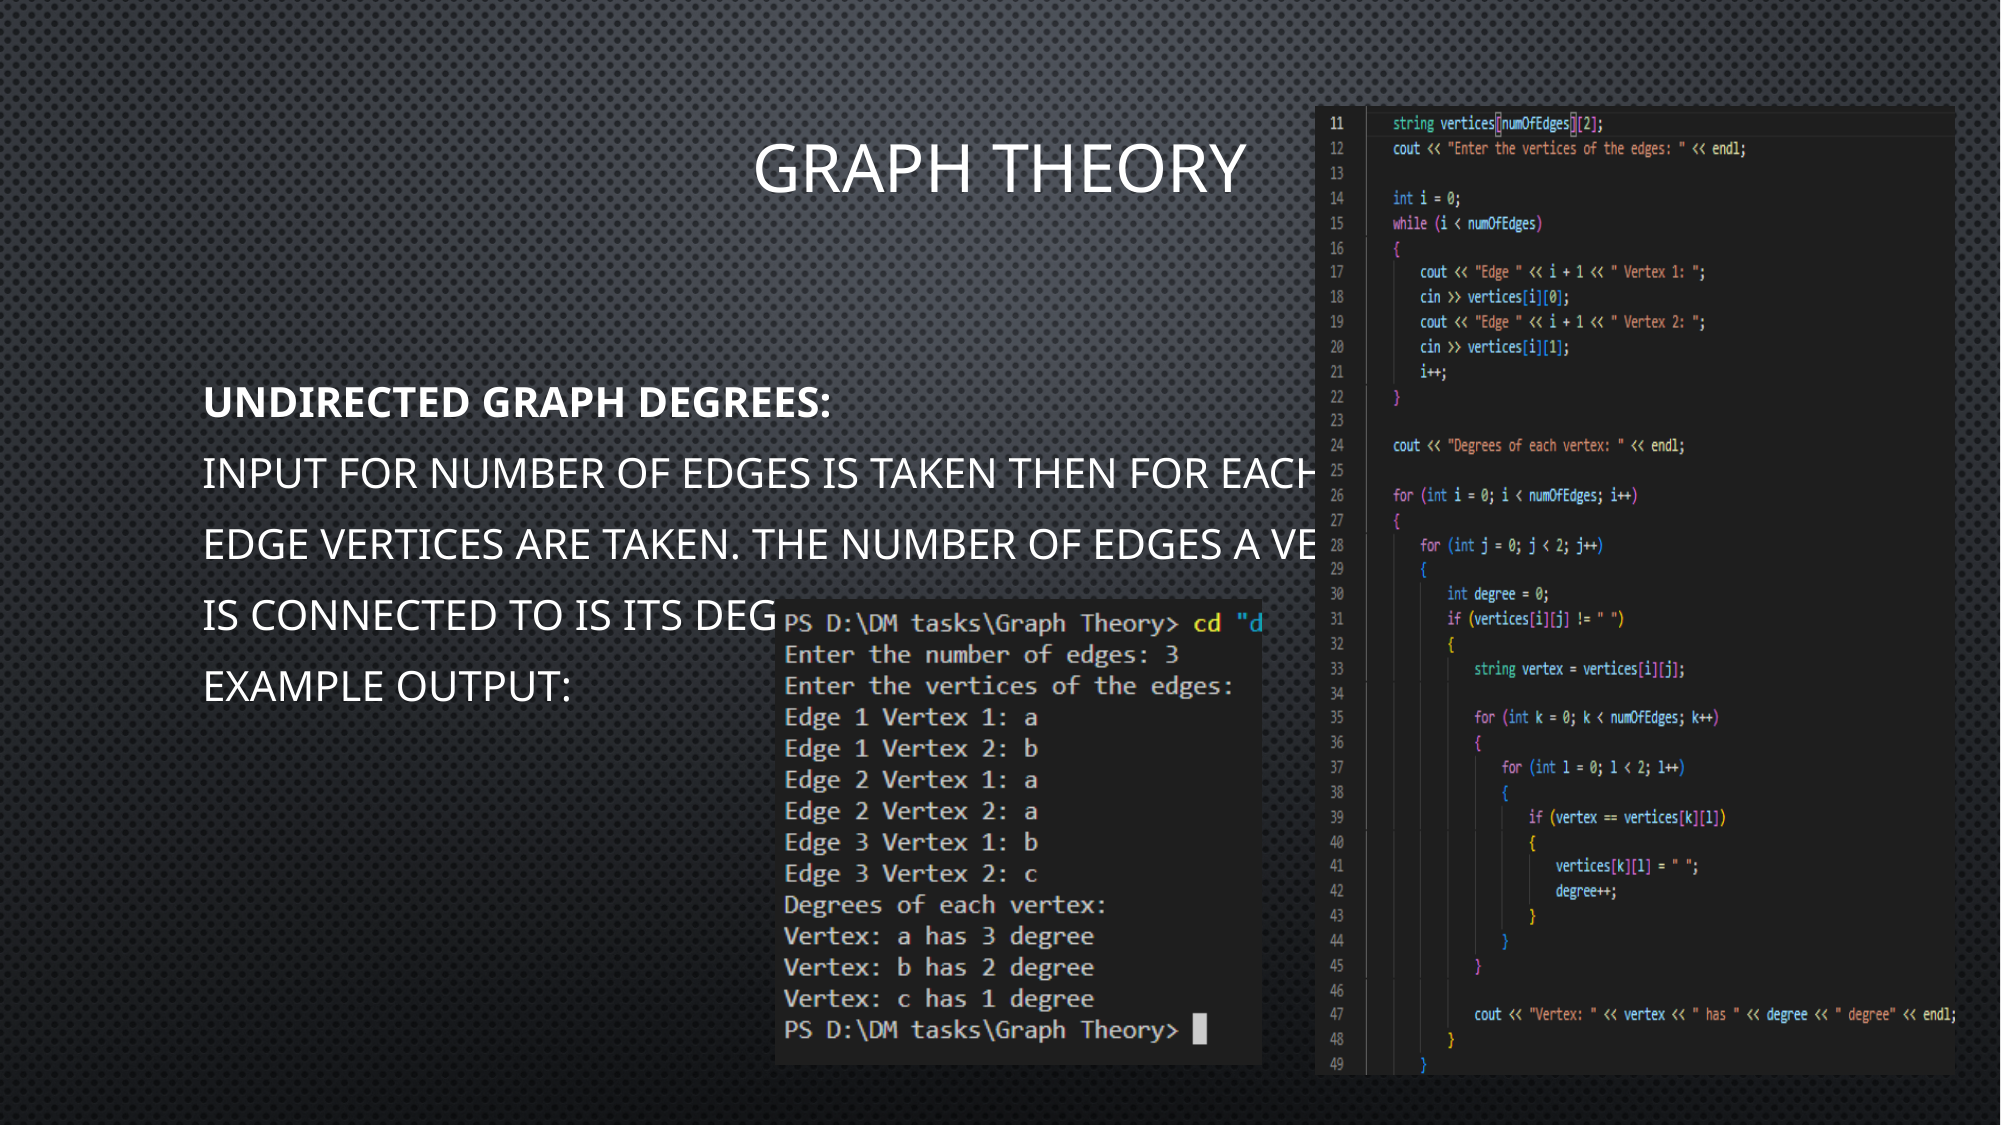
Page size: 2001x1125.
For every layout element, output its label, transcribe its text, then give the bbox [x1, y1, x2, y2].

picture [775, 598, 1262, 1065]
list Undirected Graph Degrees: Input for number of edges is taken then for each Edge vertices are taken. The number of edges a vertex Is connected to is its degree. Example Output: [187, 231, 1315, 926]
picture [1315, 105, 1955, 1076]
title Graph THEORY [187, 99, 1813, 231]
